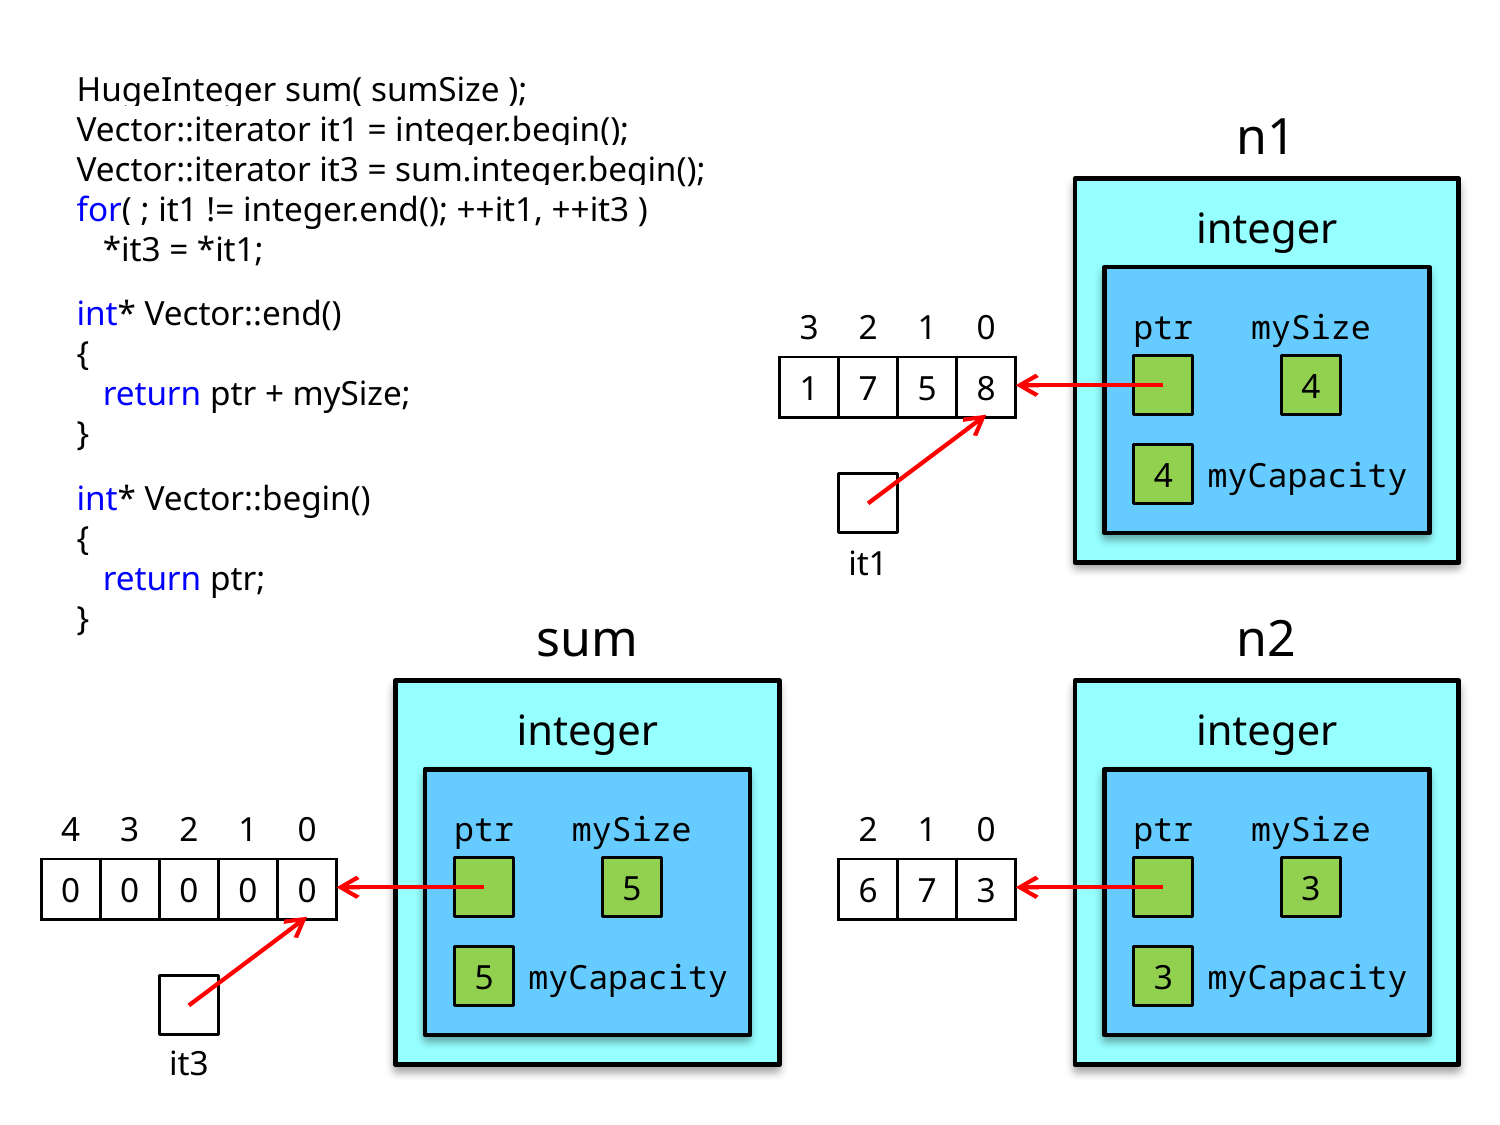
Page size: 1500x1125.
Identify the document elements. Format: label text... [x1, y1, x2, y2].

text_box 4 [1279, 356, 1343, 417]
text_box ptr [1104, 296, 1222, 356]
text_box 3 [1132, 944, 1195, 1007]
table_cell 7 [840, 358, 896, 416]
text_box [395, 773, 755, 1044]
text_box it3 [129, 1034, 248, 1094]
text_box [1104, 267, 1430, 533]
table_header 1 [898, 297, 957, 356]
text_box n2 [1192, 591, 1341, 681]
table_header 2 [159, 799, 218, 858]
text_box mySize [1222, 296, 1400, 356]
text_box 3 [1279, 858, 1343, 919]
table_cell 5 [899, 358, 955, 413]
table_cell 0 [161, 860, 217, 918]
table_header 1 [898, 799, 957, 858]
table_header 4 [41, 799, 100, 858]
table_cell 6 [840, 860, 896, 918]
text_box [1074, 775, 1432, 1044]
text_box 5 [453, 944, 516, 1007]
text_box ptr [425, 798, 543, 858]
text_box sum [513, 591, 662, 681]
text_box [1104, 769, 1430, 1036]
text_box integer [1163, 680, 1371, 768]
text_box integer [1163, 178, 1371, 266]
text_box [1074, 178, 1459, 563]
table_cell 7 [899, 860, 955, 918]
table_header 1 [218, 799, 277, 858]
table_header 0 [277, 799, 336, 858]
text_box [1132, 856, 1195, 919]
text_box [867, 414, 987, 504]
table_cell 0 [102, 860, 158, 918]
table_cell 1 [781, 358, 837, 416]
list HugeInteger sum( sumSize ); Vector::iterator it1 = integer.begin(); Vector::iterator it3 = sum.integer.begin(); for( ; it1 != integer.end(); ++it1, ++it3 ) *it3 = *it1; int* Vector::end() { return ptr + mySize; } int* Vector::begin() { return ptr; } [70, 60, 957, 652]
table_cell 3 [958, 860, 1014, 918]
text_box myCapacity [1192, 946, 1430, 1006]
text_box mySize [1222, 798, 1400, 858]
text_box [188, 916, 308, 1006]
table_header 2 [839, 799, 898, 858]
text_box mySize [543, 798, 721, 858]
table_cell 8 [958, 358, 1014, 416]
text_box n1 [1192, 89, 1341, 179]
text_box [453, 856, 516, 919]
table_header 3 [100, 799, 159, 858]
text_box [425, 769, 751, 1036]
text_box ptr [1104, 798, 1222, 858]
table_header 3 [780, 297, 839, 356]
table_cell 0 [43, 860, 99, 918]
text_box myCapacity [513, 946, 750, 1006]
table_cell 0 [279, 860, 335, 918]
table_header 0 [957, 297, 1016, 356]
text_box [395, 680, 780, 1065]
text_box 5 [600, 858, 663, 919]
text_box [1132, 354, 1195, 417]
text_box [1095, 273, 1432, 542]
text_box [836, 472, 900, 532]
table_header 2 [839, 297, 898, 356]
table_header 0 [957, 799, 1016, 858]
table_cell 0 [220, 860, 276, 915]
text_box [157, 974, 220, 1034]
text_box [1074, 680, 1459, 1065]
text_box myCapacity [1192, 444, 1430, 504]
text_box integer [484, 680, 691, 768]
text_box 4 [1132, 442, 1195, 505]
text_box it1 [808, 532, 928, 592]
